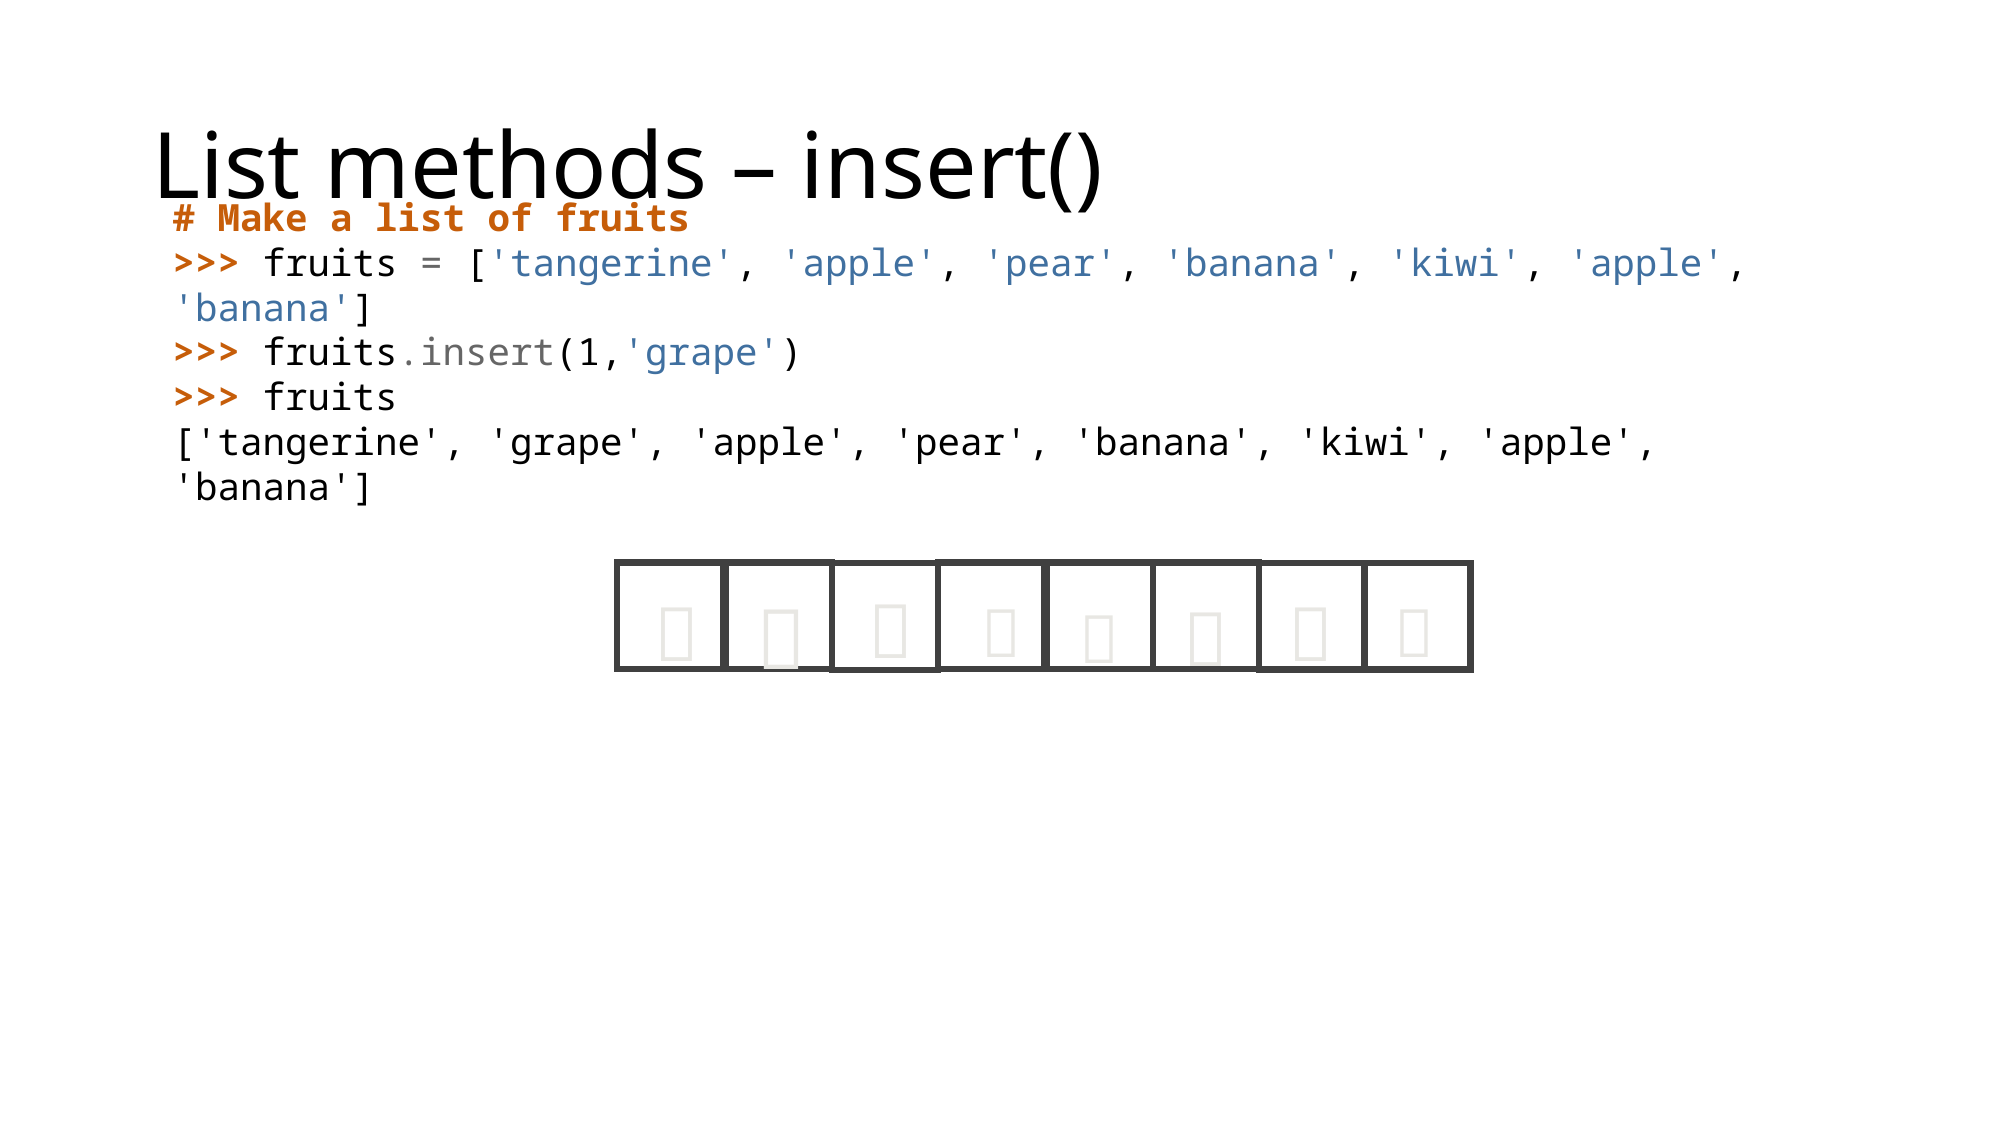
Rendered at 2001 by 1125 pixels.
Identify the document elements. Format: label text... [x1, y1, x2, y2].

text_box 🍐 [966, 583, 1037, 679]
text_box [731, 562, 833, 670]
text_box # Make a list of fruits >>> fruits = ['tangerine', 'apple', 'pear', 'banana', 'kiwi', 'apple', 'banana'] [157, 187, 1843, 320]
text_box 🍌 [1064, 589, 1135, 685]
text_box 🥝 [1168, 583, 1244, 689]
text_box [1152, 562, 1258, 670]
text_box [1258, 562, 1364, 670]
text_box [1046, 562, 1152, 670]
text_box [616, 562, 731, 685]
text_box 🍇 [741, 578, 822, 694]
text_box [1364, 562, 1471, 670]
text_box 🍌 [1379, 583, 1450, 679]
text_box 🍎 [1273, 578, 1349, 684]
text_box [832, 563, 938, 670]
text_box 🍏 [853, 576, 929, 682]
text_box >>> fruits.insert(1,'grape') >>> fruits ['tangerine', 'grape', 'apple', 'pear', 'banana', 'kiwi', 'apple', 'banana'] [157, 320, 1880, 560]
title List methods – insert() [137, 59, 1863, 278]
text_box [938, 562, 1045, 670]
